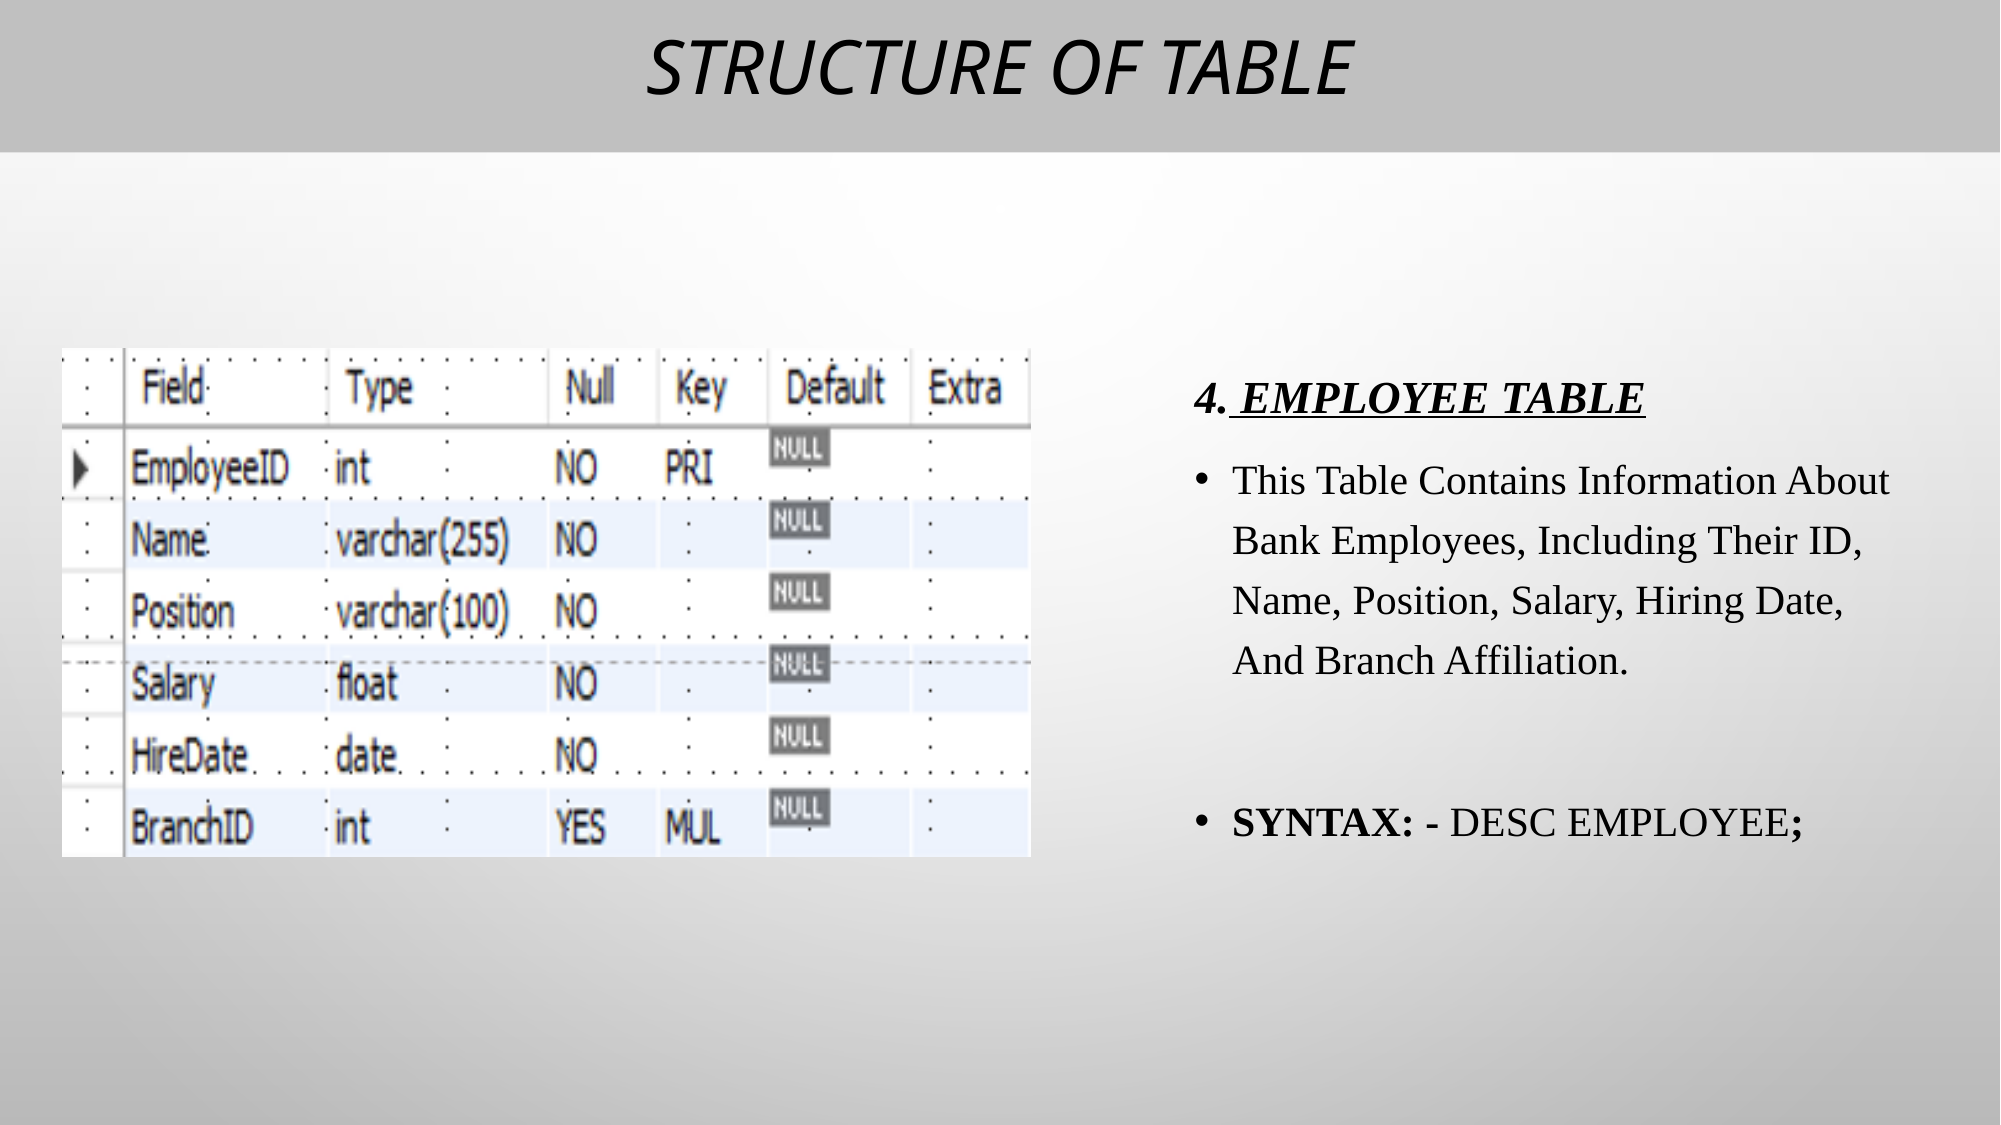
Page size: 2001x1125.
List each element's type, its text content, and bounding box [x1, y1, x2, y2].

title STRUCTURE OF TABLE [0, 0, 2000, 153]
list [62, 348, 1031, 857]
picture [0, 153, 2000, 1125]
list 4. Employee Table This Table Contains Information About Bank Employees, Including Their ID, Name, Position, Salary, Hiring Date, And Branch Affiliation. Syntax: - DESC Employee; [1179, 348, 1938, 969]
